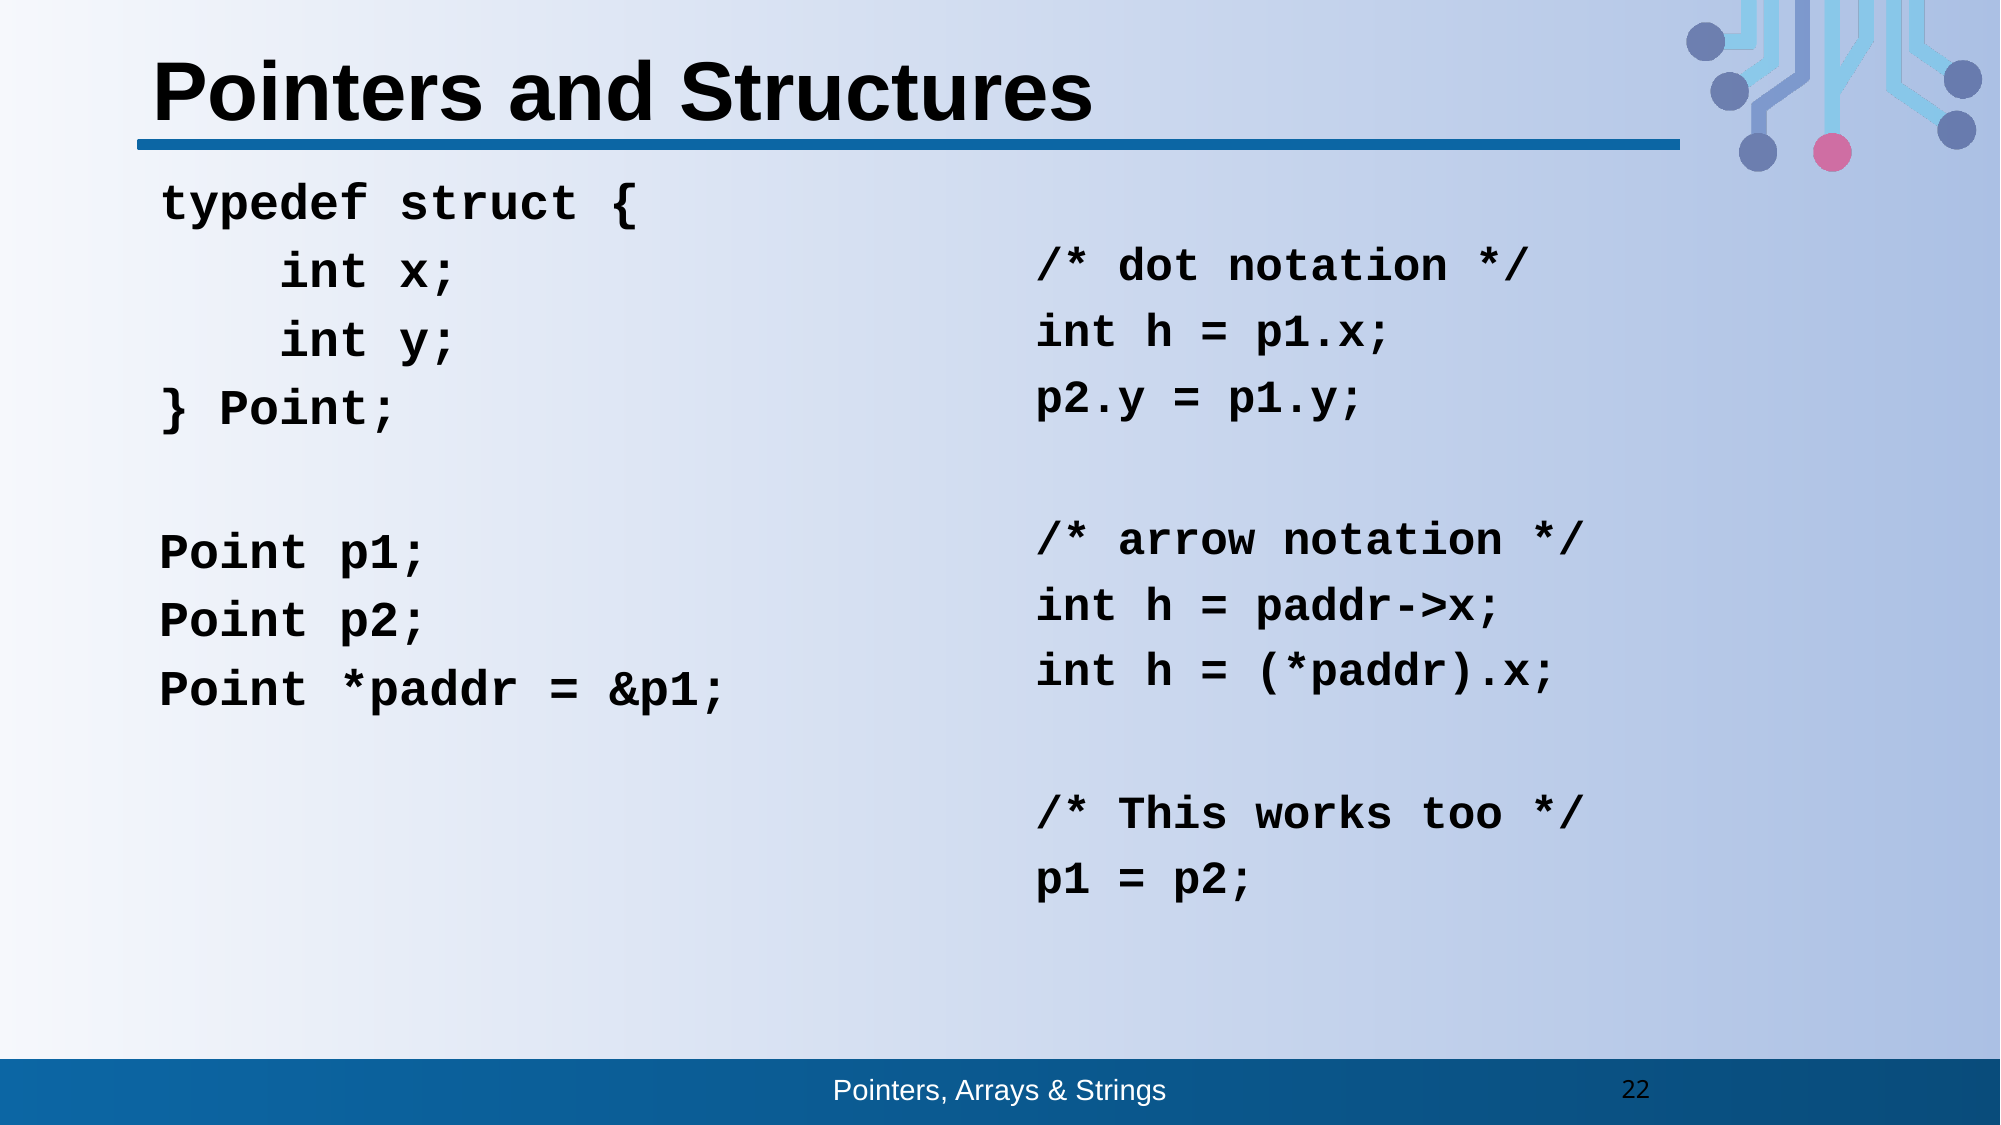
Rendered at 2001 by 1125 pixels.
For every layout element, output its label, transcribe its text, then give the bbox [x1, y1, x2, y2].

slide_number 22 [1411, 748, 1861, 1125]
picture [1663, 0, 2000, 204]
footer Pointers, Arrays & Strings [662, 1059, 1338, 1119]
text_box /* dot notation */ int h = p1.x; p2.y = p1.y; /* arrow notation */ int h = paddr->x; int h = (*paddr).x; /* This works too */ p1 = p2; [1020, 227, 1762, 917]
title Pointers and Structures [137, 17, 1863, 169]
list typedef struct { int x; int y; } Point; Point p1; Point p2; Point *paddr = &p1; [144, 168, 1870, 1015]
